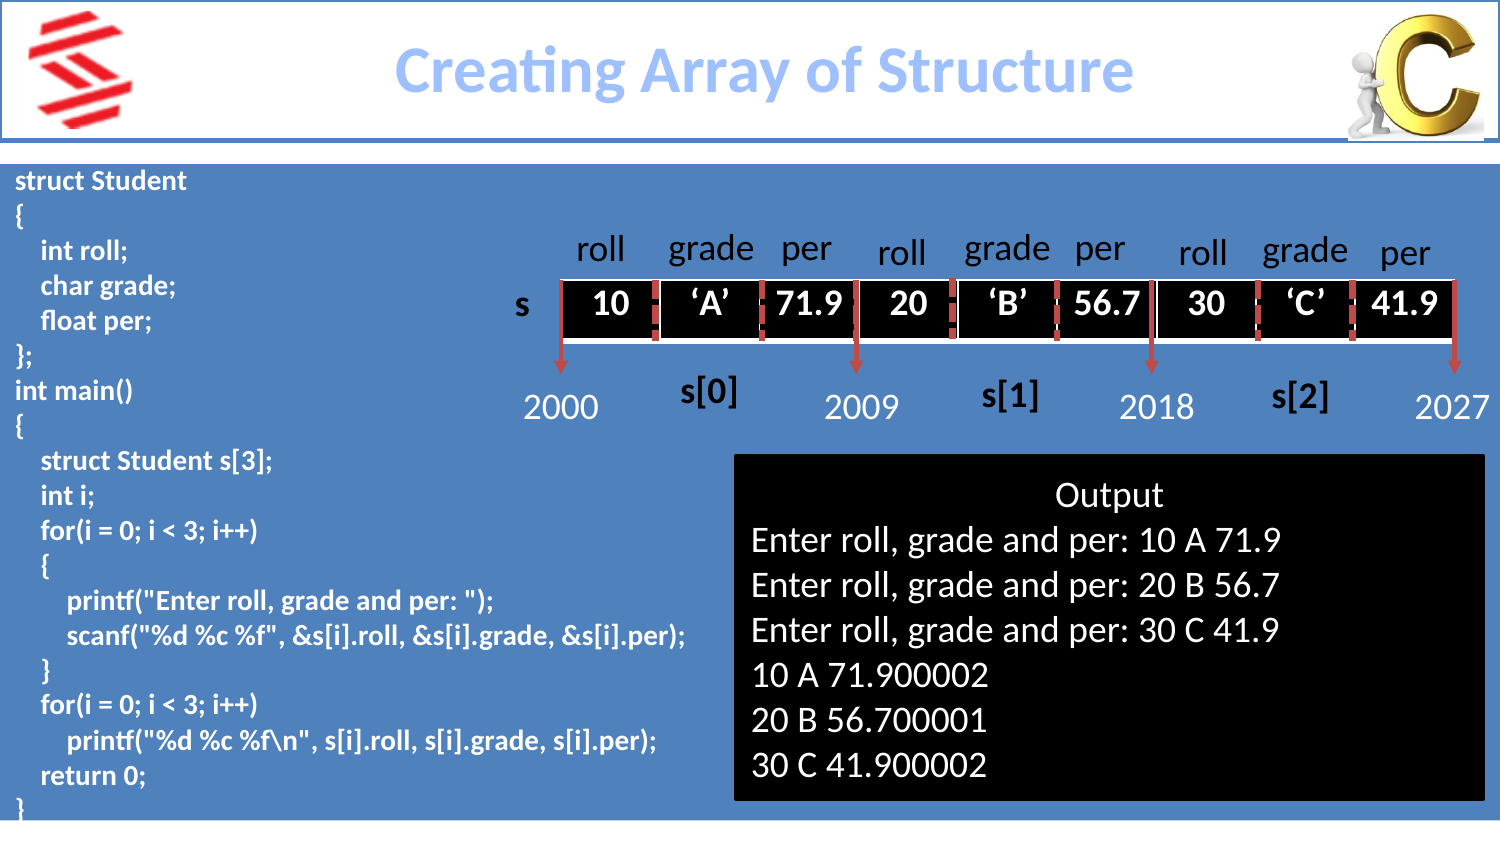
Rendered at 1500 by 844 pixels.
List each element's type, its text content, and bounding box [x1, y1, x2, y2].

text_box per [1059, 215, 1142, 276]
text_box 2000 [508, 374, 614, 435]
text_box grade [1247, 217, 1364, 278]
picture [1348, 11, 1484, 141]
text_box roll [561, 216, 641, 276]
text_box s[1] [966, 362, 1056, 423]
table_header 56.7 [1060, 281, 1149, 338]
text_box struct Student { int roll; char grade; float per; }; int main() { struct Student s[3]; int i; for(i = 0; i < 3; i++) { printf("Enter roll, grade and per: "); scanf("%d %c %f", &s[i].roll, &s[i].grade, &s[i].per); } for(i = 0; i < 3; i++) printf("%d %c %f\n", s[i].roll, s[i].grade, s[i].per); return 0; } [0, 154, 1500, 834]
text_box s [500, 271, 545, 331]
table_header 20 [860, 281, 949, 338]
text_box 2009 [808, 374, 915, 435]
table_header 10 [563, 281, 652, 338]
table_header ‘C’ [1261, 281, 1349, 338]
title Creating Array of Structure [0, 0, 1500, 143]
table_header ‘B’ [959, 281, 1054, 338]
text_box 2018 [1104, 374, 1210, 435]
text_box s[0] [665, 359, 754, 419]
table_header ‘A’ [661, 281, 759, 338]
text_box per [766, 215, 848, 276]
table_header 30 [1158, 281, 1255, 338]
text_box grade [949, 215, 1059, 276]
picture [23, 11, 141, 130]
text_box roll [1163, 220, 1243, 281]
text_box 2027 [1399, 374, 1500, 435]
text_box roll [862, 220, 942, 281]
text_box grade [653, 215, 766, 276]
text_box Output Enter roll, grade and per: 10 A 71.9 Enter roll, grade and per: 20 B 56.7 Enter roll, grade and per: 30 C 41.9 10 A 71.900002 20 B 56.700001 30 C 41.900002 [734, 454, 1485, 801]
text_box per [1365, 220, 1447, 281]
text_box s[2] [1256, 363, 1346, 424]
table_header 71.9 [765, 281, 853, 338]
table_header 41.9 [1356, 281, 1452, 338]
